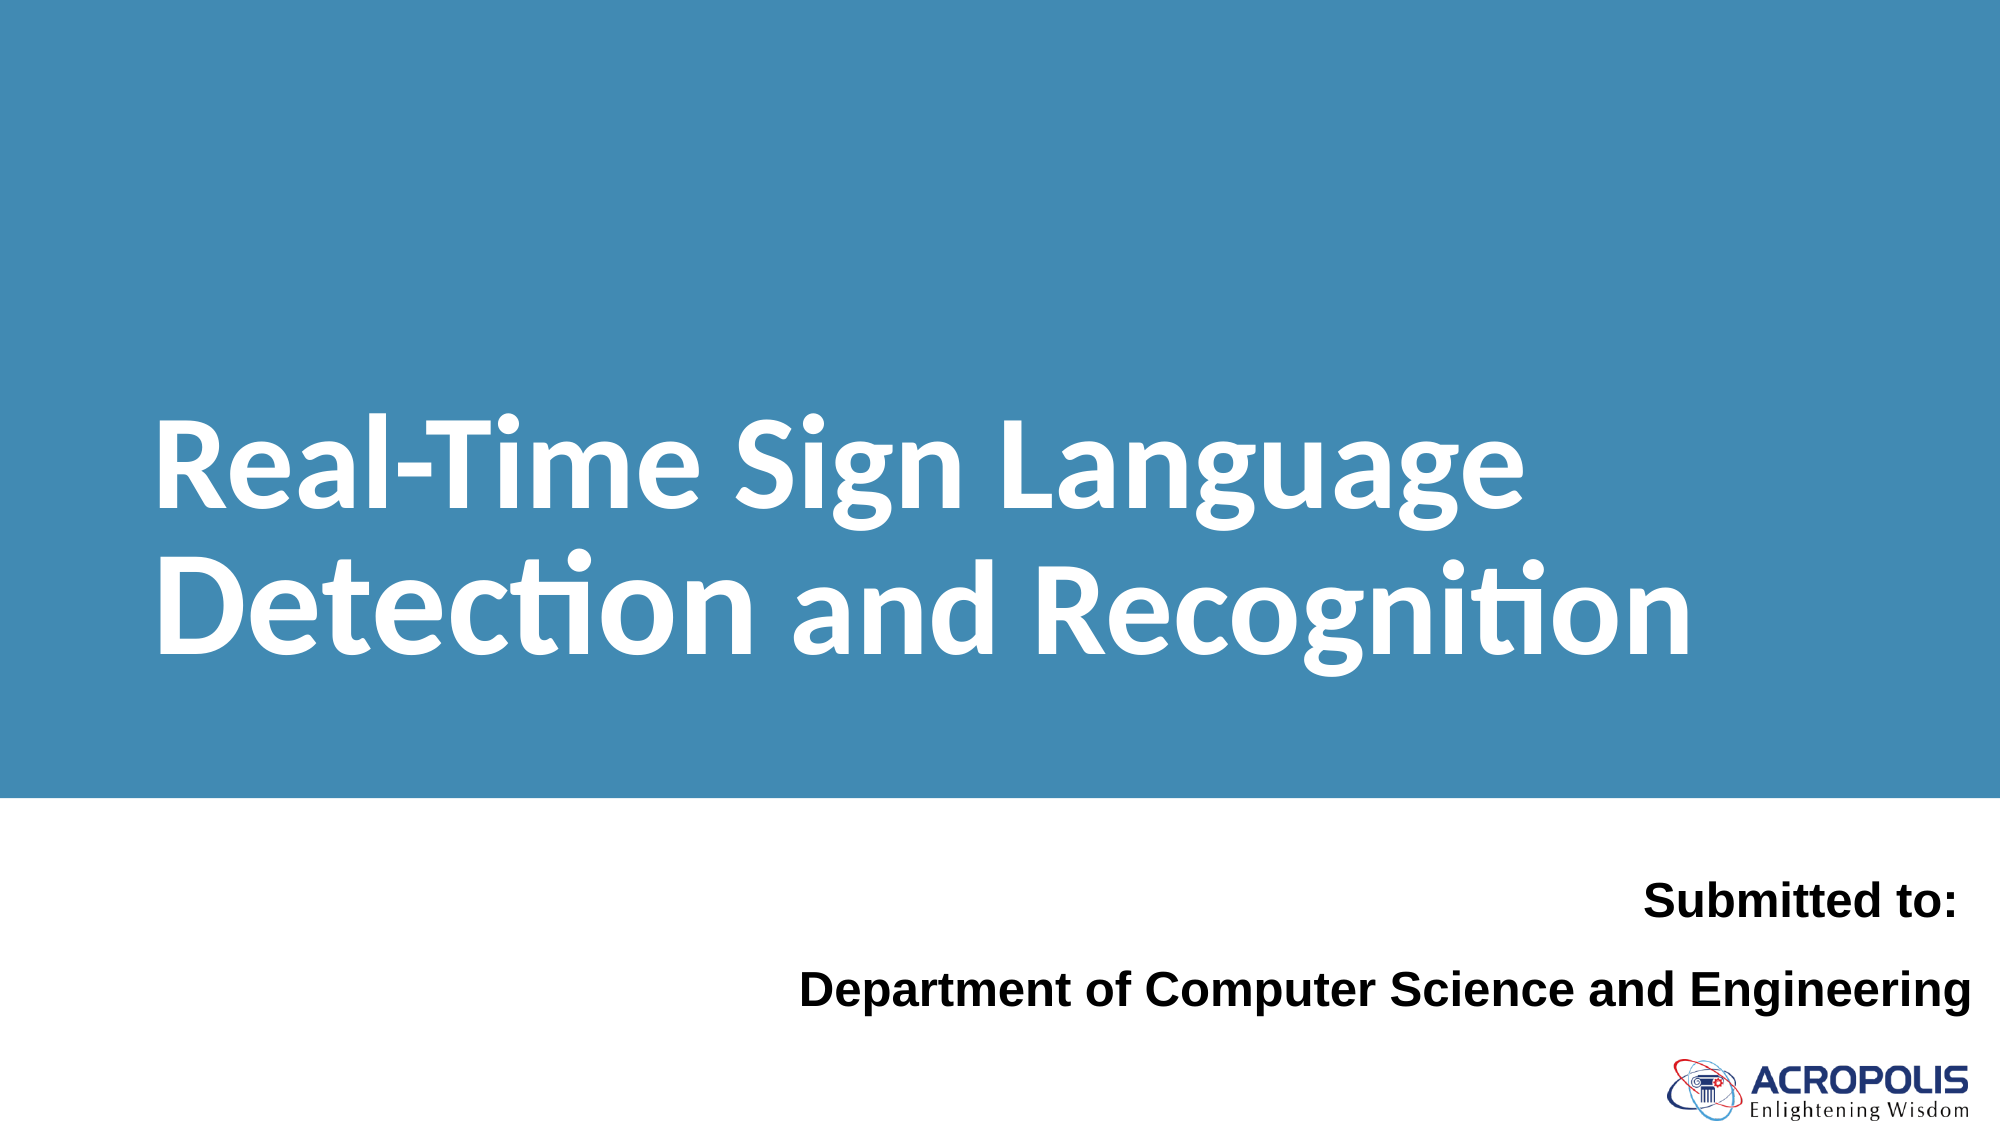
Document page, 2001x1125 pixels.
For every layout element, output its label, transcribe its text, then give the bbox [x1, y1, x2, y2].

title Real-Time Sign Language Detection and Recognition [137, 394, 1863, 700]
picture [1667, 1059, 1968, 1121]
subtitle Submitted to: Department of Computer Science and Engineering [12, 838, 1988, 1025]
